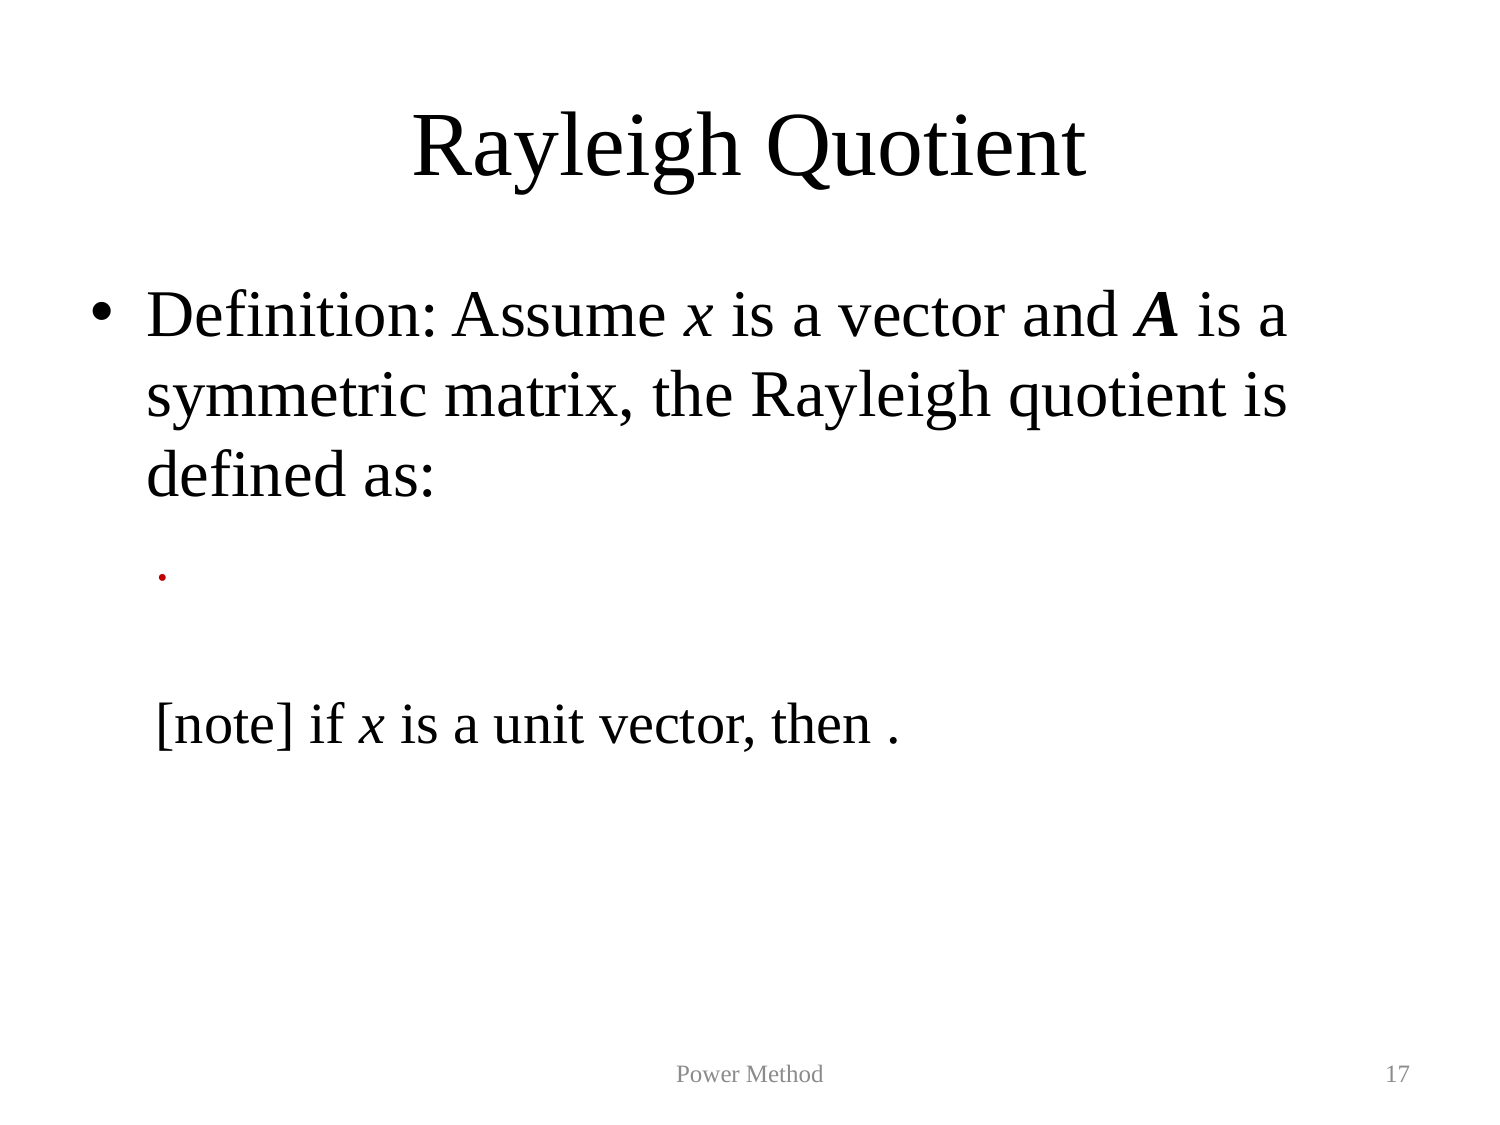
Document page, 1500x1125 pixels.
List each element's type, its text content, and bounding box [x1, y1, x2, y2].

title Rayleigh Quotient [75, 45, 1425, 233]
footer Power Method [512, 1042, 988, 1103]
slide_number 17 [1074, 1042, 1425, 1103]
